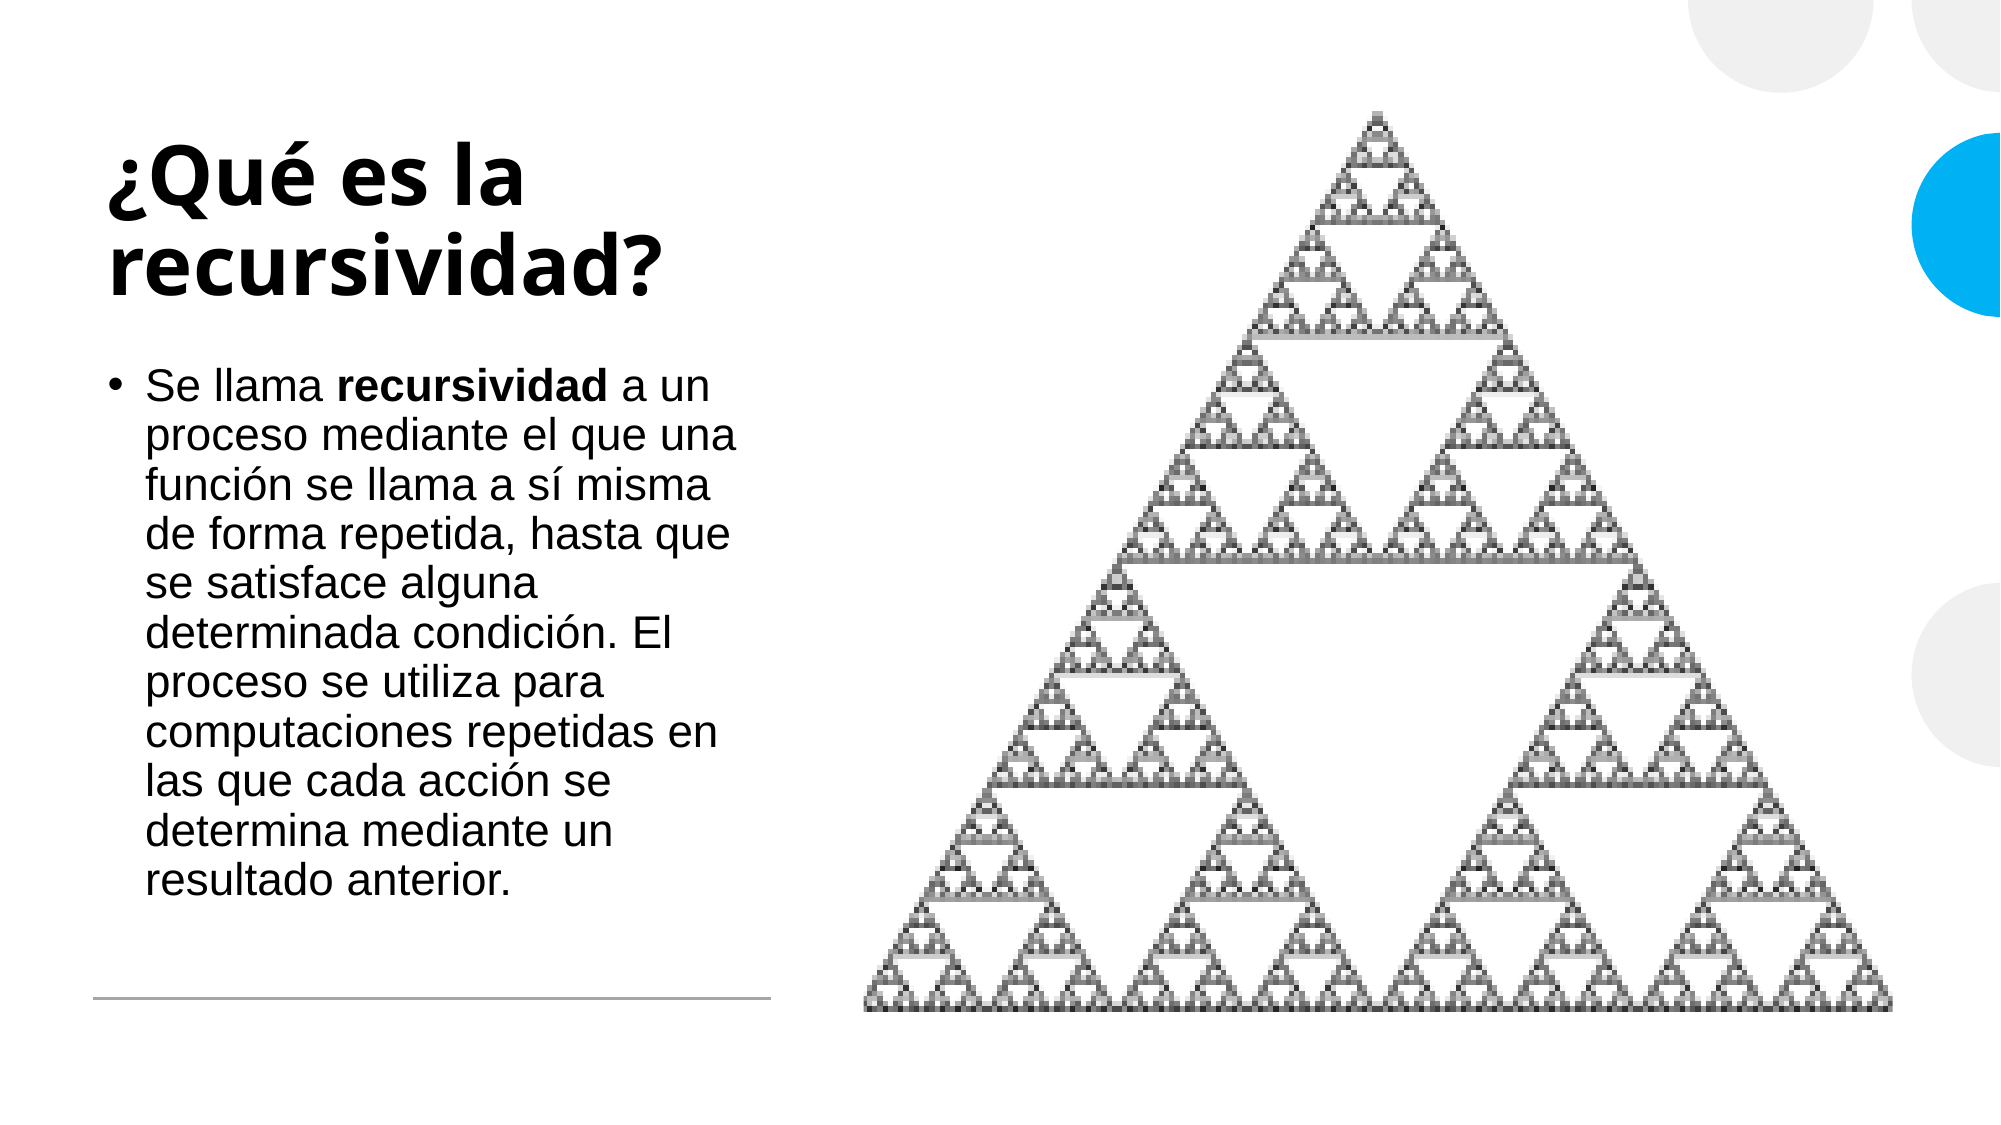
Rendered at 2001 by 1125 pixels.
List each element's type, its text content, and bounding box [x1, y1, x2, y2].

title ¿Qué es la recursividad? [92, 126, 771, 335]
list Se llama recursividad a un proceso mediante el que una función se llama a sí misma de forma repetida, hasta que se satisface alguna determinada condición. El proceso se utiliza para computaciones repetidas en las que cada acción se determina mediante un resultado anterior. [92, 354, 771, 946]
picture [863, 111, 1893, 1012]
text_box [0, 0, 2000, 1125]
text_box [1687, 0, 2000, 768]
